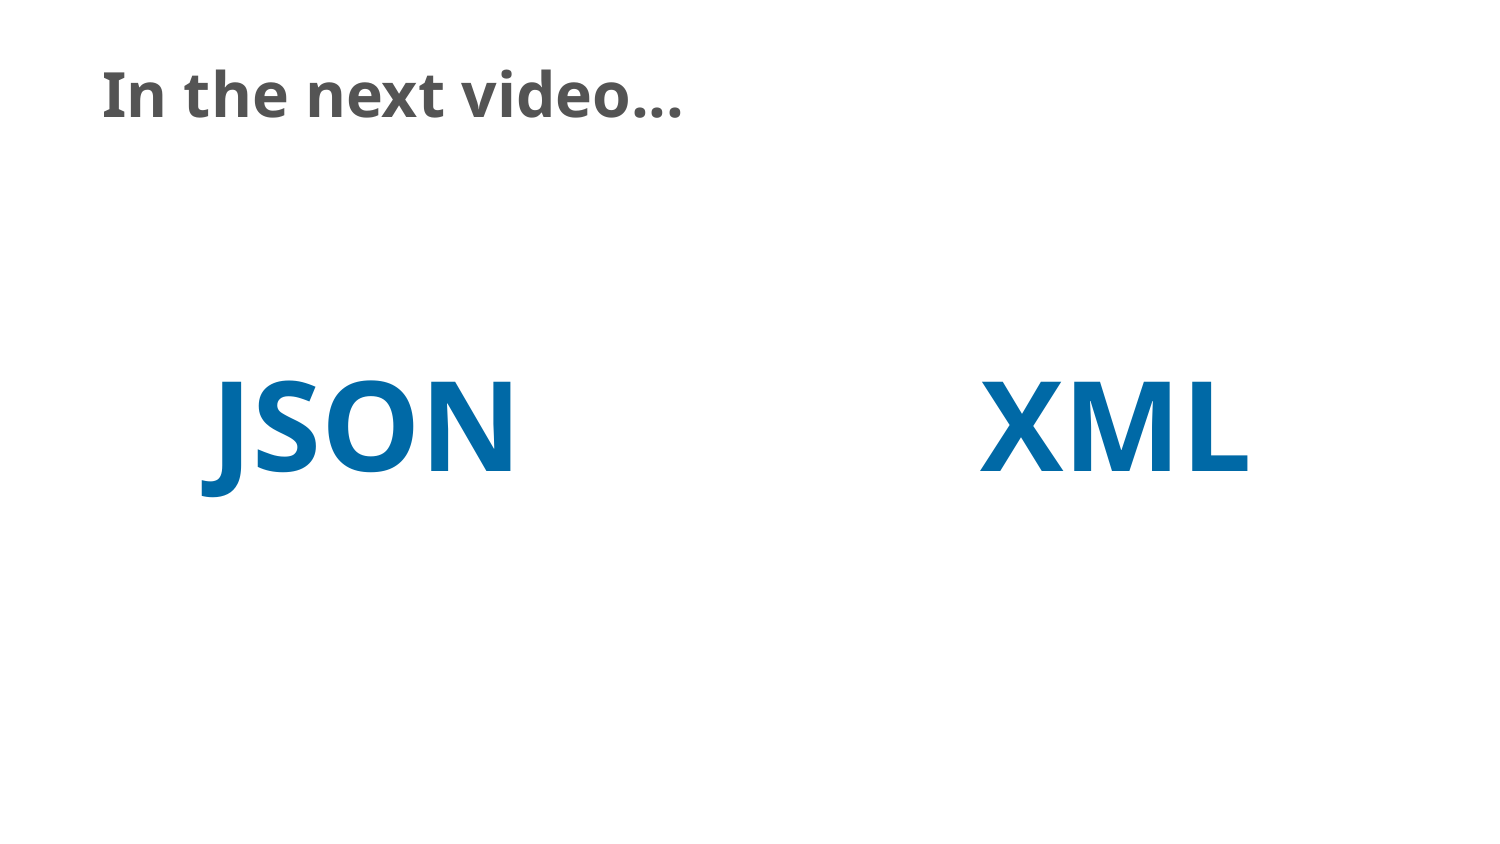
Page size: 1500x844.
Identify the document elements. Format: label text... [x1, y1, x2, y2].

text_box In the next video... [12, 23, 1500, 162]
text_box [0, 308, 1500, 536]
